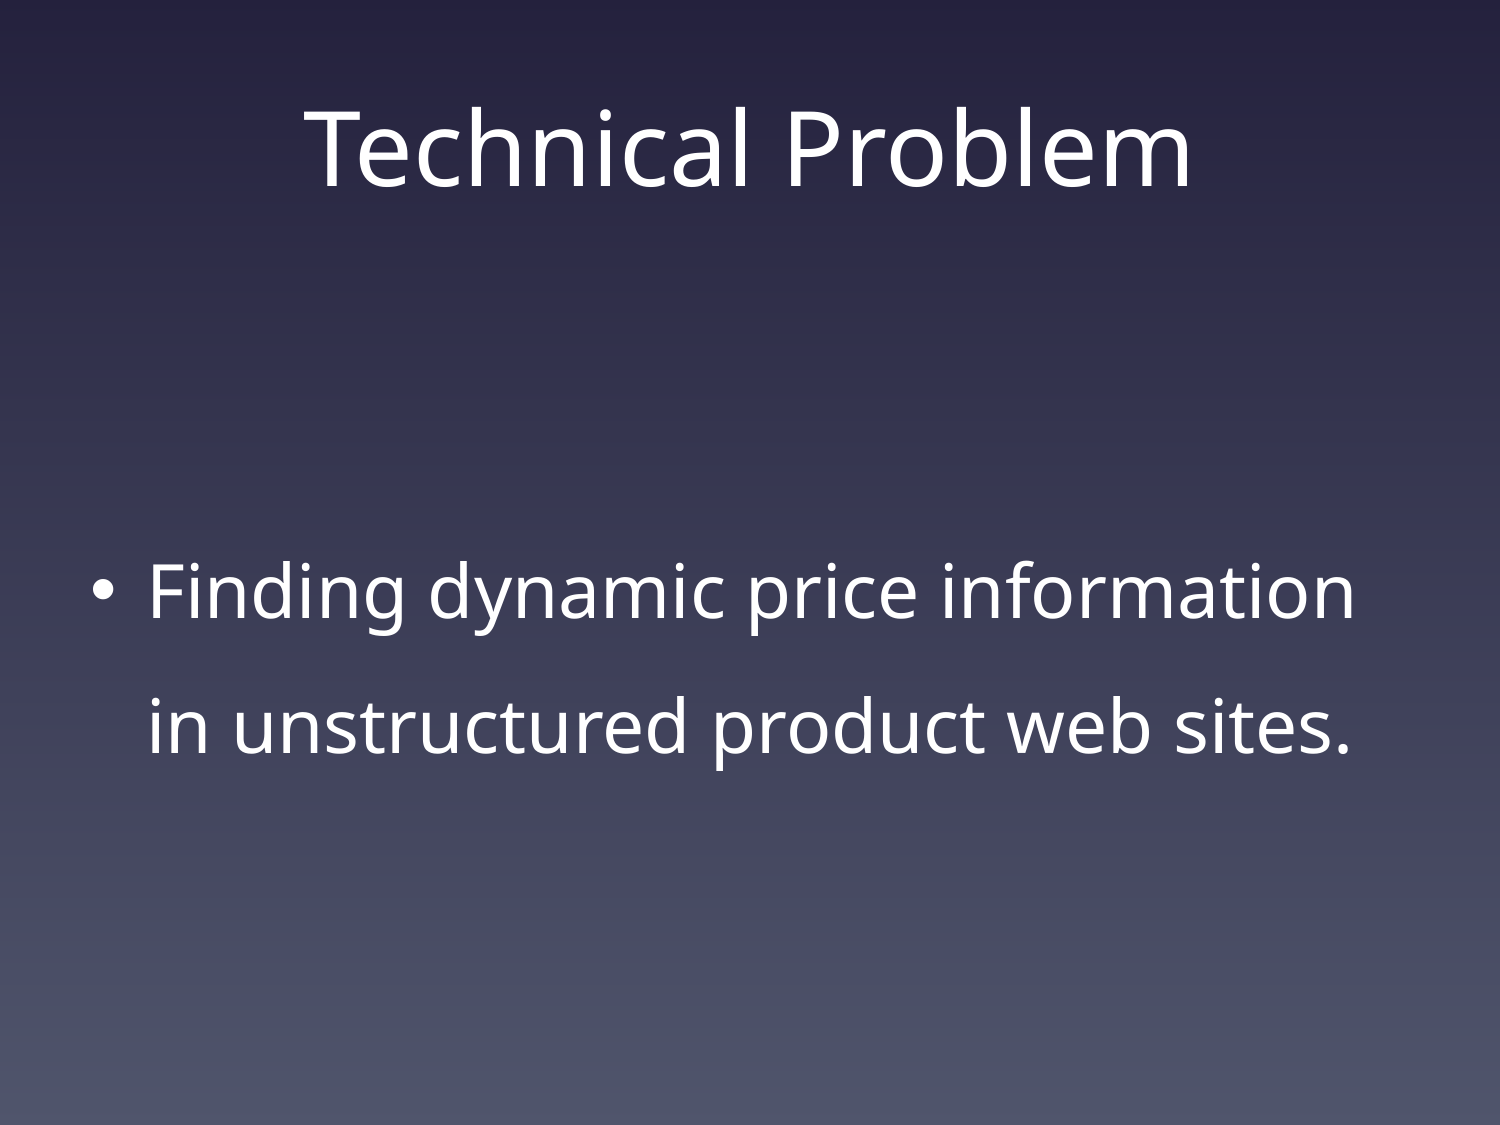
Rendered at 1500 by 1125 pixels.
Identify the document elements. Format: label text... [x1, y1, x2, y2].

title Technical Problem [75, 75, 1425, 262]
list Finding dynamic price information in unstructured product web sites. [75, 262, 1425, 1005]
